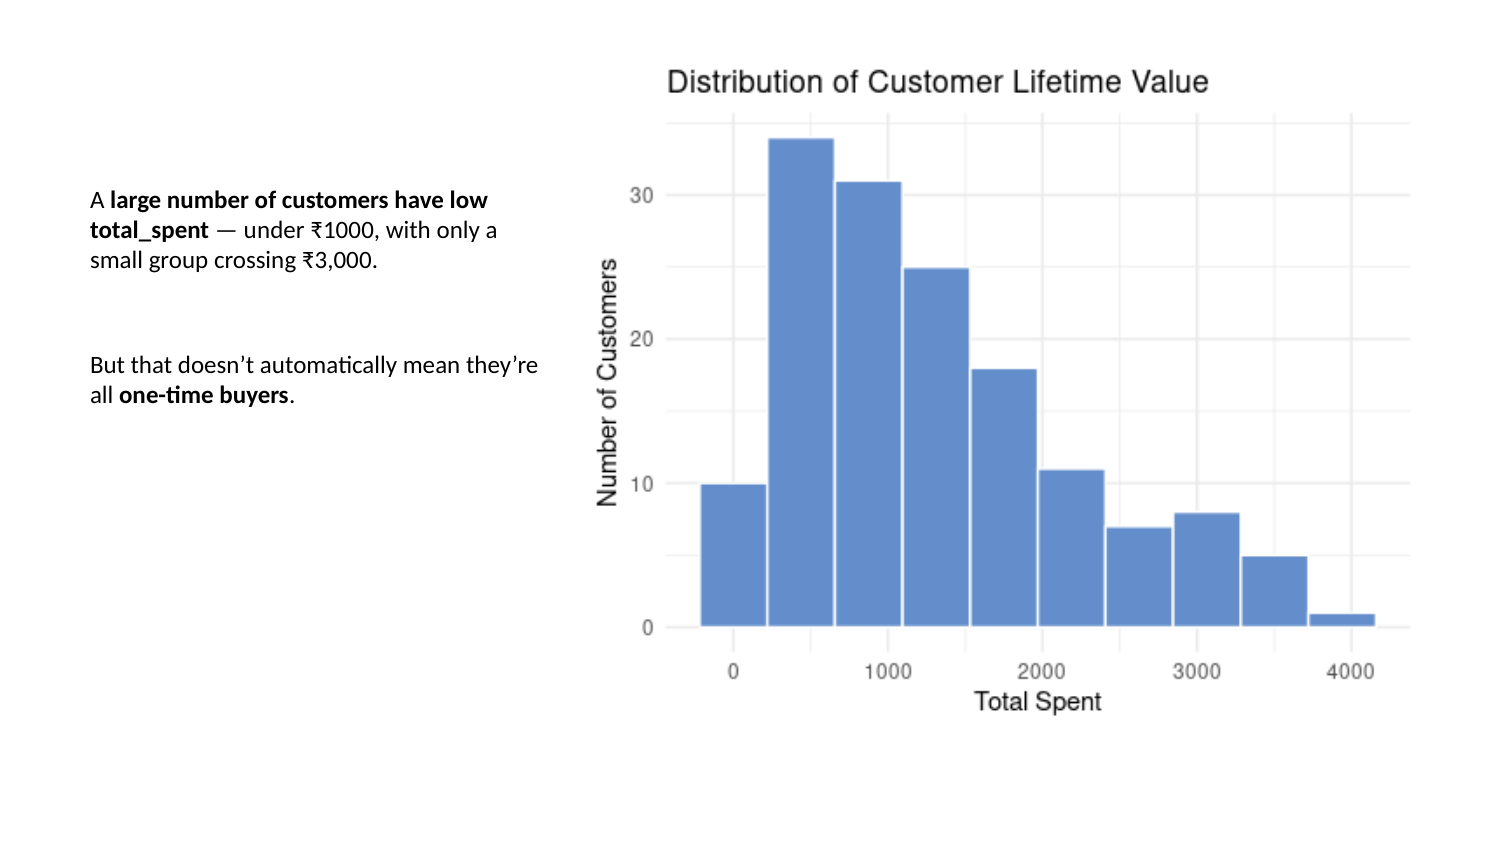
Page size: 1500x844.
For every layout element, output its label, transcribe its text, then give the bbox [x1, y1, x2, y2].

list A large number of customers have low total_spent — under ₹1000, with only a small group crossing ₹3,000. But that doesn’t automatically mean they’re all one-time buyers. [75, 176, 569, 754]
picture [585, 58, 1424, 730]
